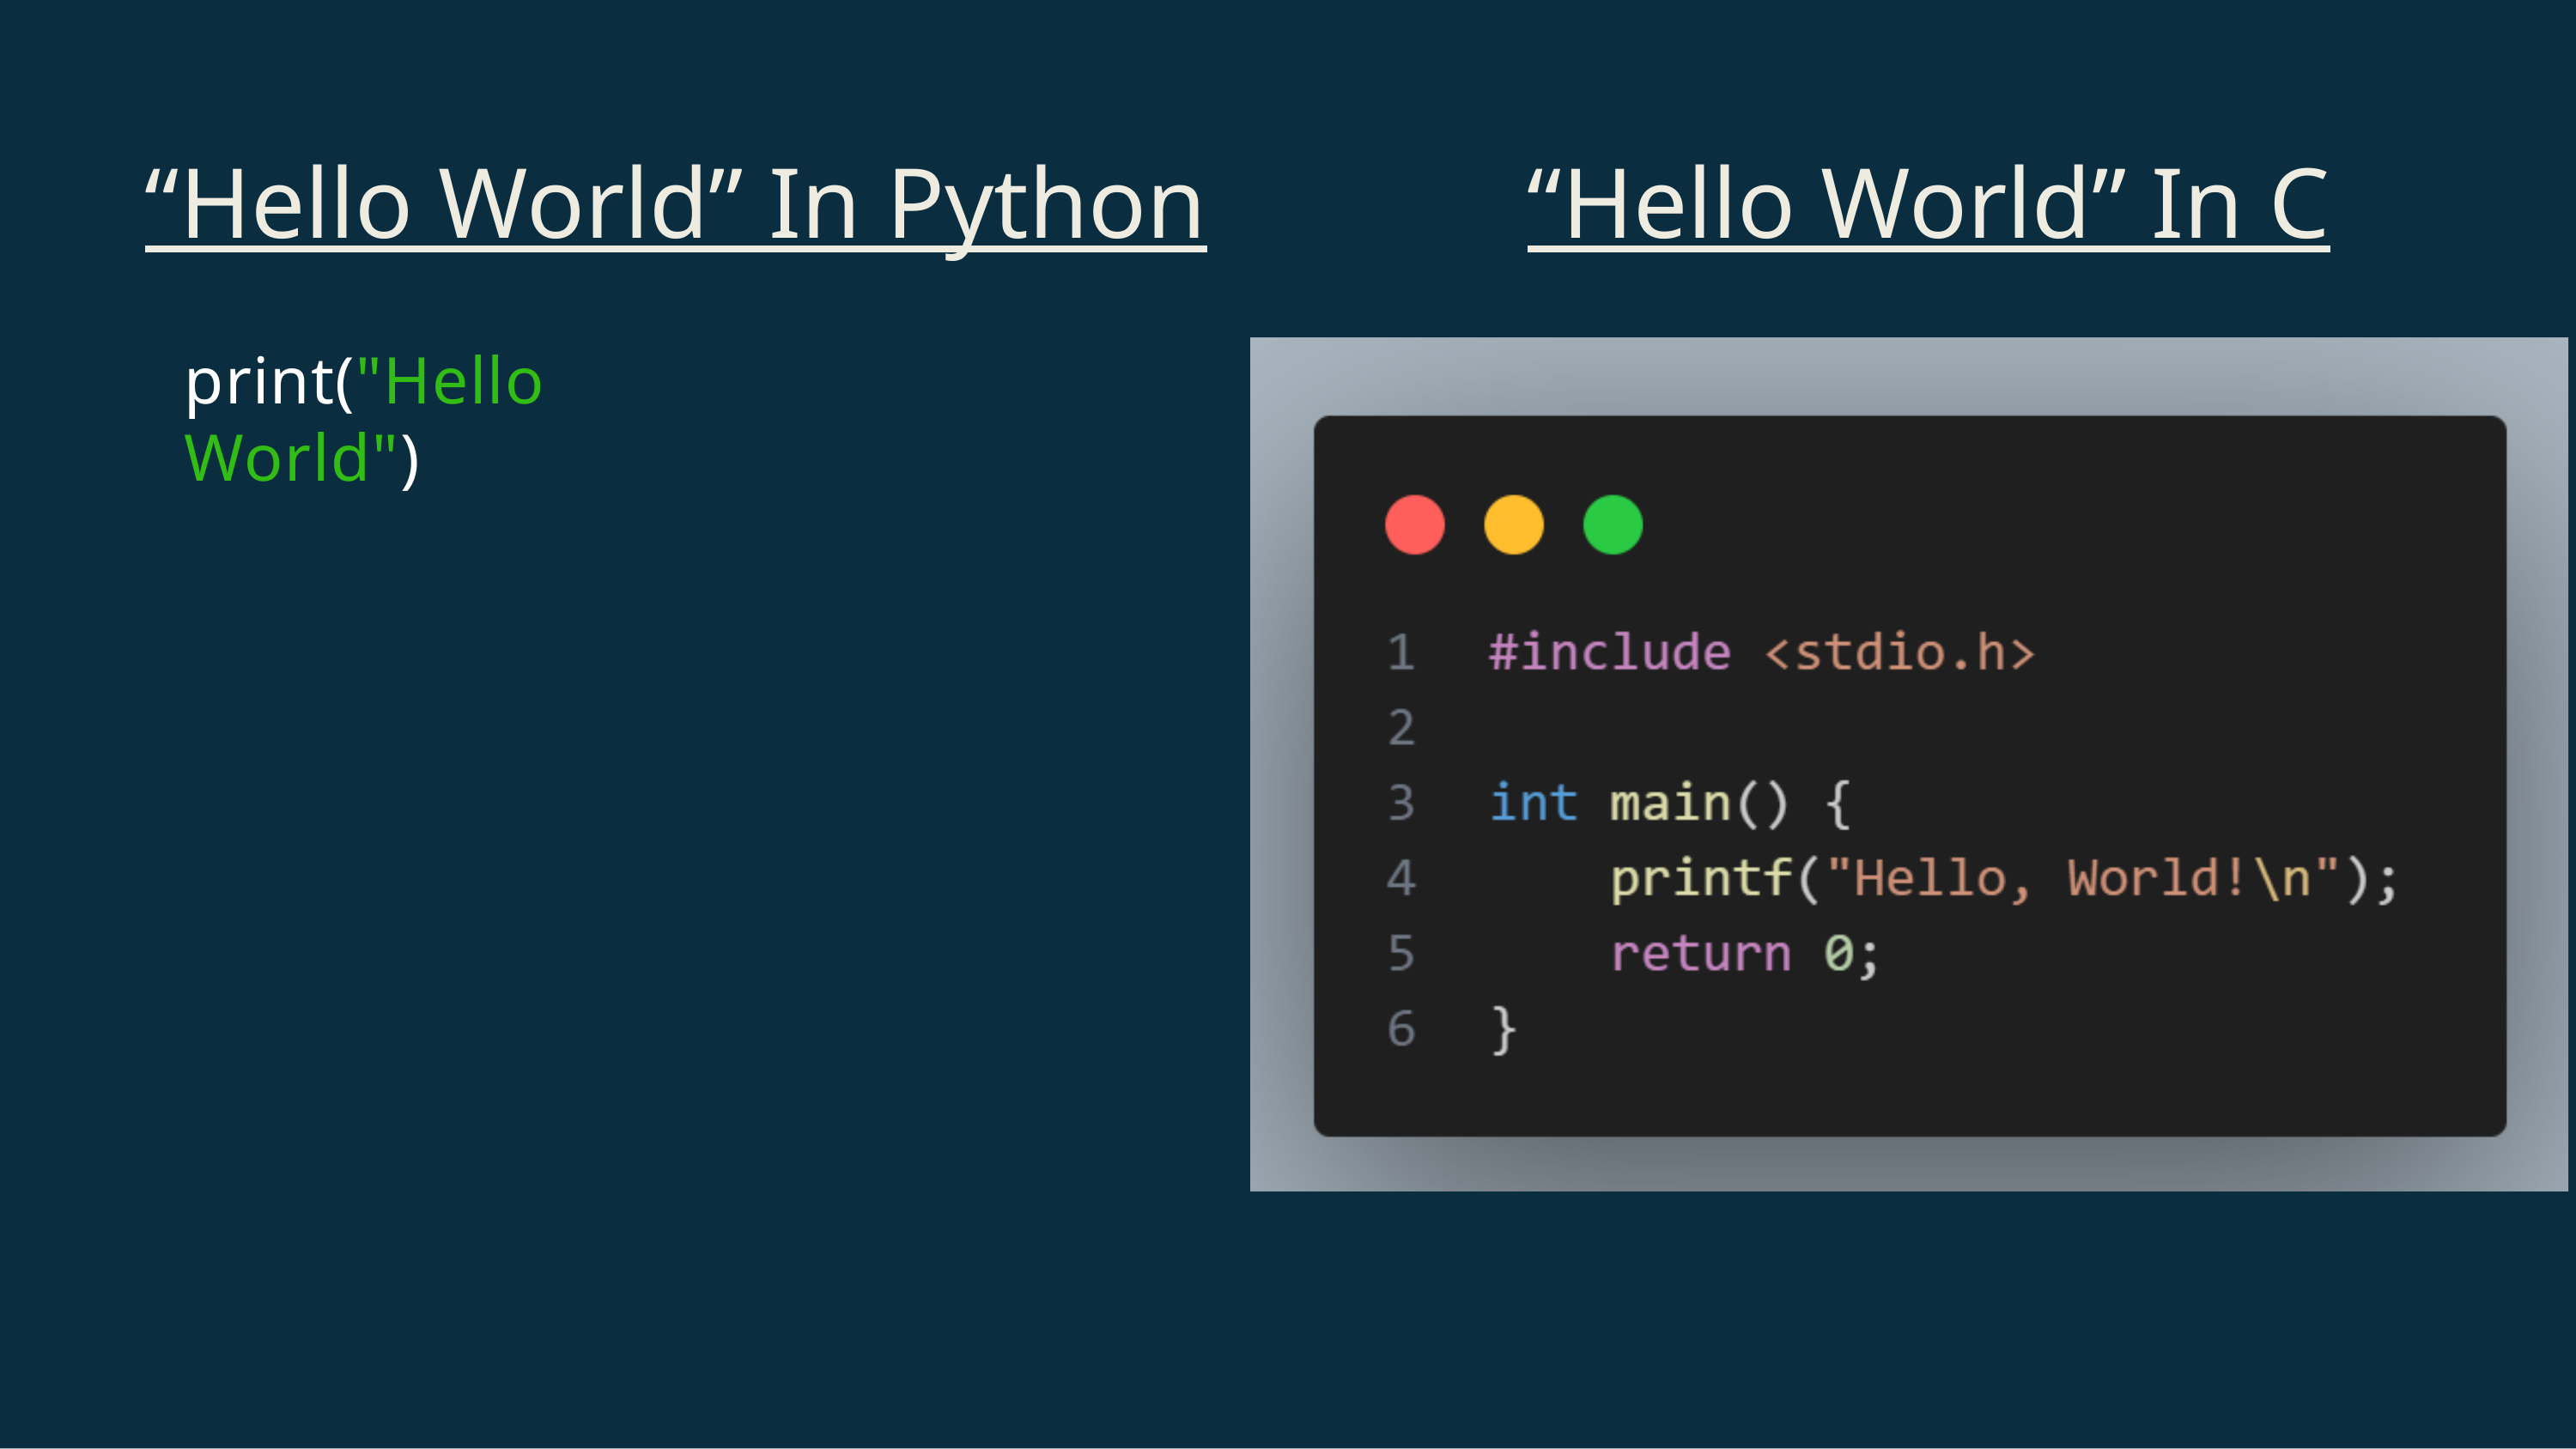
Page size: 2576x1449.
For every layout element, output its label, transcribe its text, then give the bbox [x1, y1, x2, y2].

picture [1249, 337, 2569, 1191]
text_box print("Hello World") [182, 337, 779, 494]
text_box “Hello World” In Python [143, 140, 1256, 258]
text_box “Hello World” In C [1525, 140, 2435, 258]
